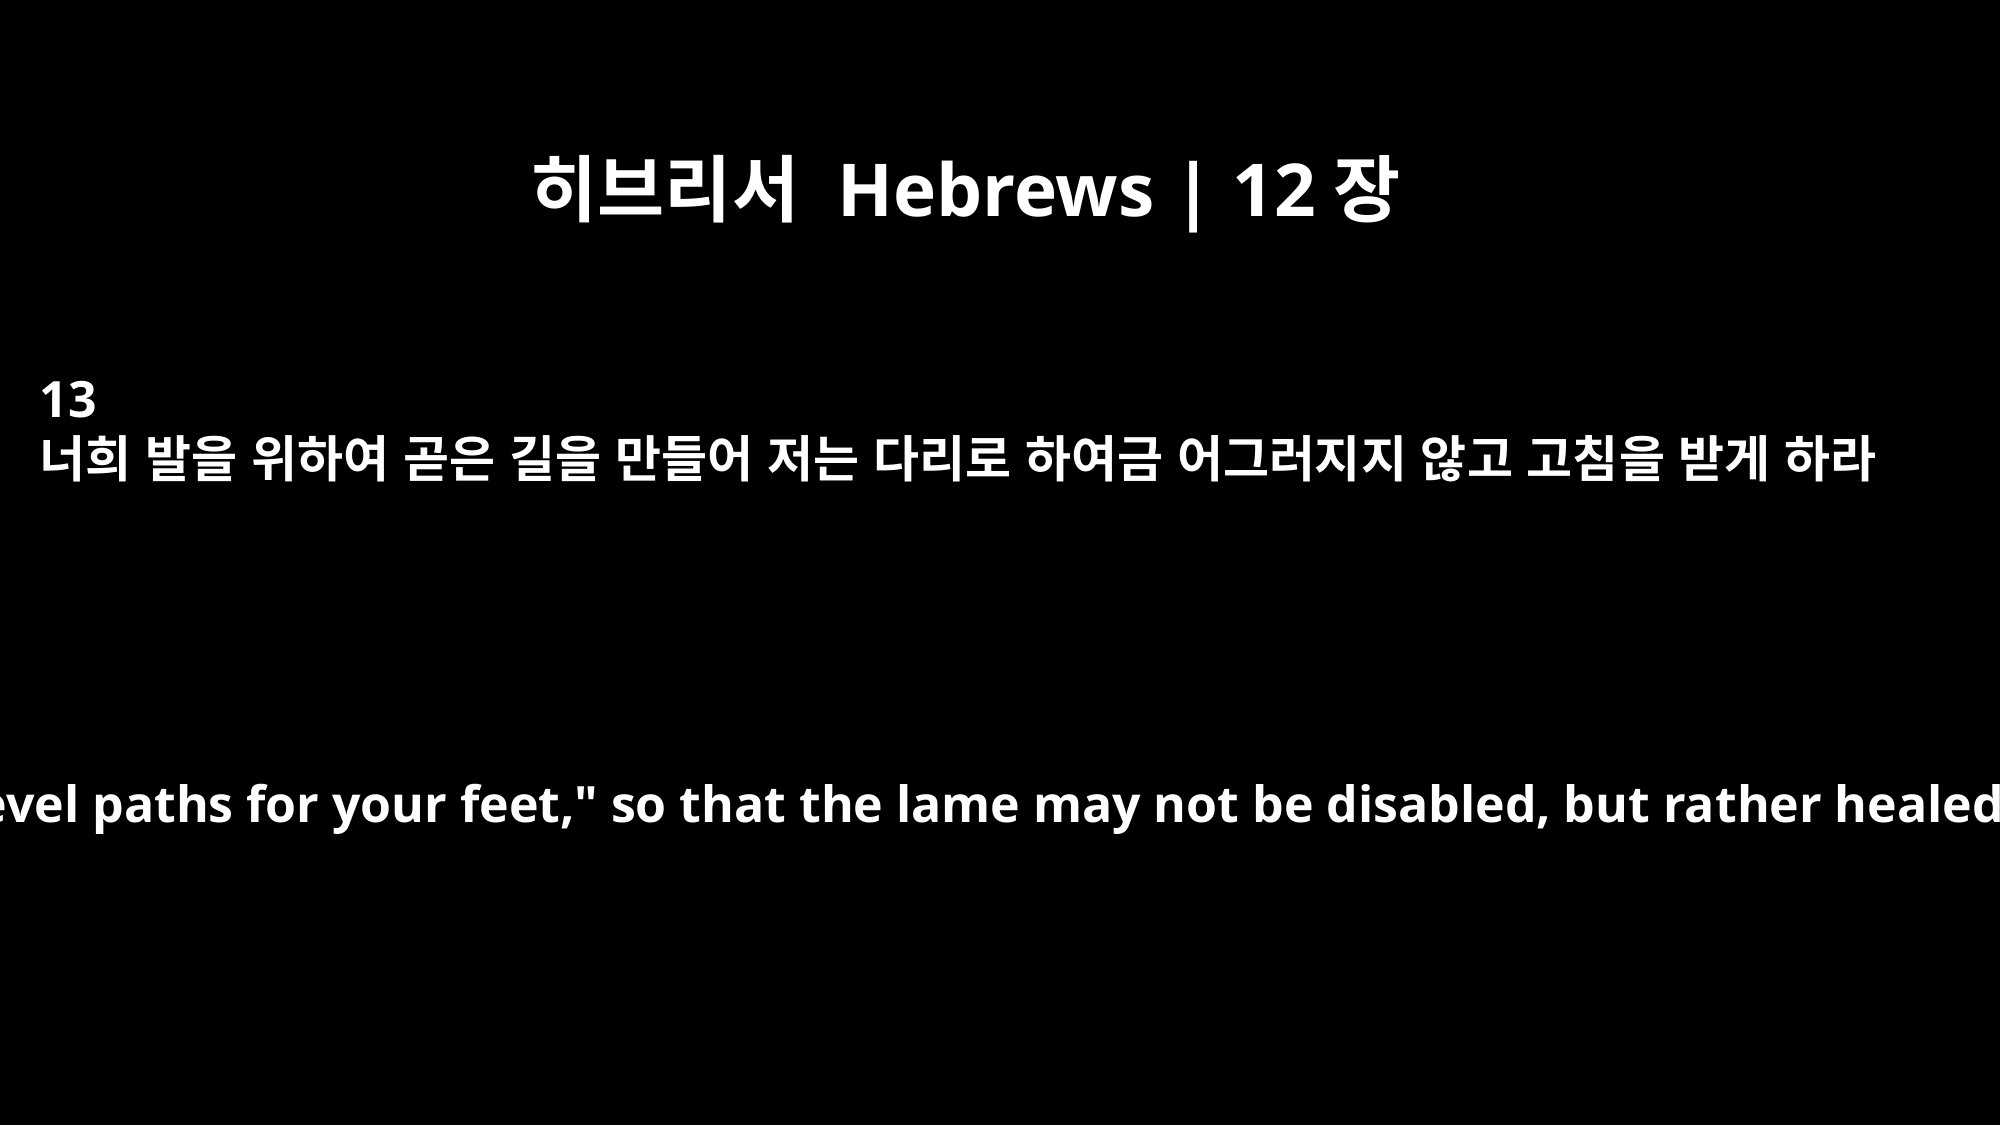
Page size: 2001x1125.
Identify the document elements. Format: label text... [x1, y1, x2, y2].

text_box "Make level paths for your feet," so that the lame may not be disabled, but rather healed. [0, 764, 2000, 840]
text_box 히브리서 Hebrews | 12장 [515, 136, 1417, 239]
text_box 13 너희 발을 위하여 곧은 길을 만들어 저는 다리로 하여금 어그러지지 않고 고침을 받게 하라 [24, 359, 1893, 495]
